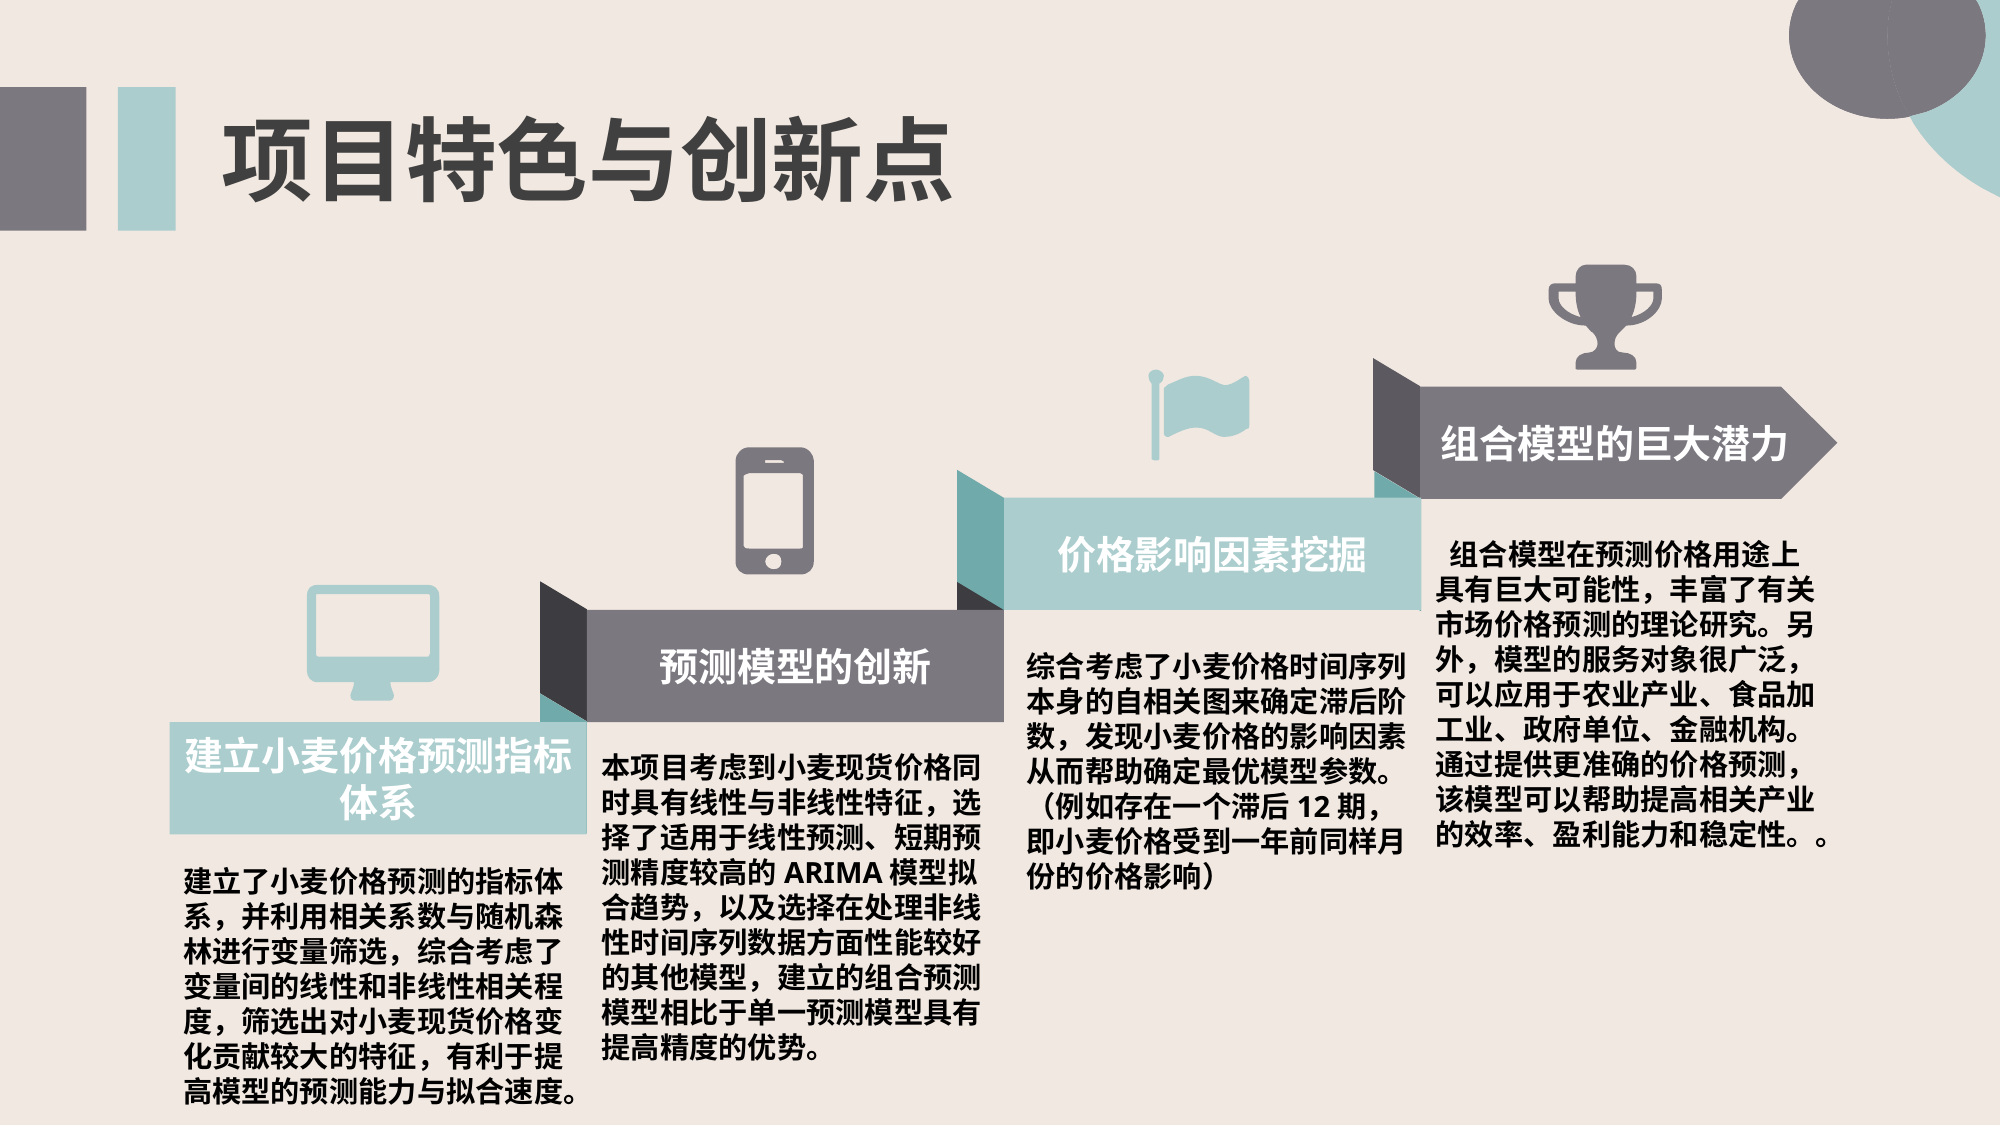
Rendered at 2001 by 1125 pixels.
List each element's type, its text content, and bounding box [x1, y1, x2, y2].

text_box [1148, 369, 1164, 461]
text_box [1163, 375, 1250, 437]
text_box 项目特色与创新点 [206, 95, 1156, 221]
text_box [306, 584, 440, 693]
text_box [1548, 264, 1662, 358]
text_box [957, 469, 1422, 612]
text_box [735, 447, 814, 575]
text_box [540, 581, 1004, 723]
text_box [1909, 0, 2000, 199]
text_box [117, 86, 177, 232]
text_box [1788, 0, 1912, 120]
text_box 综合考虑了小麦价格时间序列本身的自相关图来确定滞后阶数，发现小麦价格的影响因素从而帮助确定最优模型参数。（例如存在一个滞后12期，即小麦价格受到一年前同样月份的价格影响） [1011, 641, 1426, 901]
text_box [0, 86, 87, 232]
text_box 组合模型在预测价格用途上具有巨大可能性，丰富了有关市场价格预测的理论研究。另外，模型的服务对象很广泛，可以应用于农业产业、食品加工业、政府单位、金融机构。通过提供更准确的价格预测，该模型可以帮助提高相关产业的效率、盈利能力和稳定性。。 [1421, 528, 1835, 859]
text_box [1889, 0, 1984, 114]
text_box 建立了小麦价格预测的指标体系，并利用相关系数与随机森林进行变量筛选，综合考虑了变量间的线性和非线性相关程度，筛选出对小麦现货价格变化贡献较大的特征，有利于提高模型的预测能力与拟合速度。 [168, 855, 582, 1116]
text_box 本项目考虑到小麦现货价格同时具有线性与非线性特征，选择了适用于线性预测、短期预测精度较高的ARIMA模型拟合趋势，以及选择在处理非线性时间序列数据方面性能较好的其他模型，建立的组合预测模型相比于单一预测模型具有提高精度的优势。 [586, 742, 1000, 1072]
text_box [169, 693, 587, 835]
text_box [1373, 358, 1838, 499]
